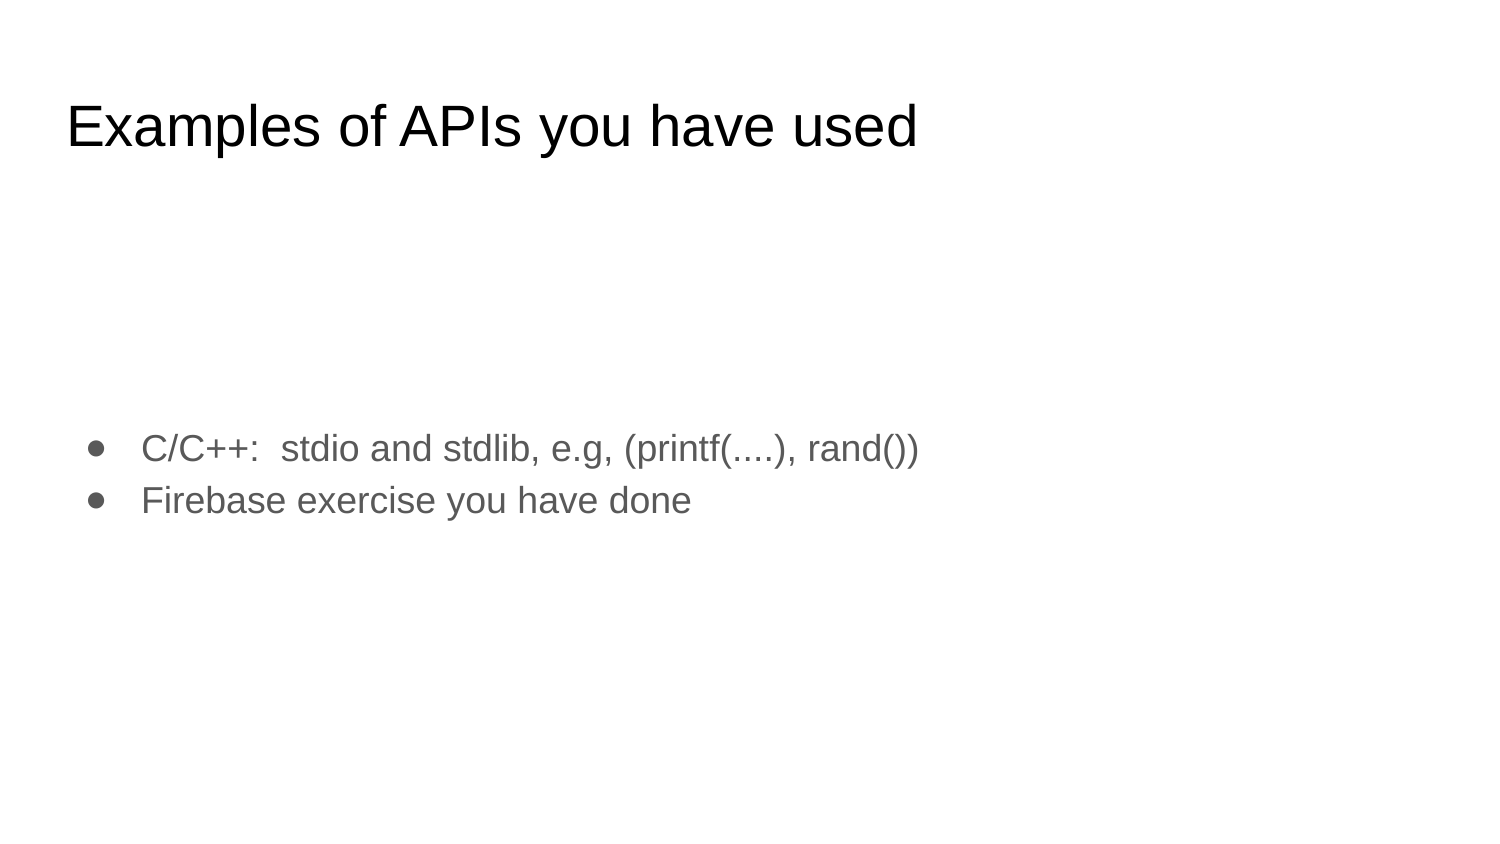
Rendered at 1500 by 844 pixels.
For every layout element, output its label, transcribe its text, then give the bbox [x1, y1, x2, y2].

list C/C++: stdio and stdlib, e.g, (printf(....), rand()) Firebase exercise you have done [51, 189, 1449, 750]
title Examples of APIs you have used [51, 72, 1449, 167]
